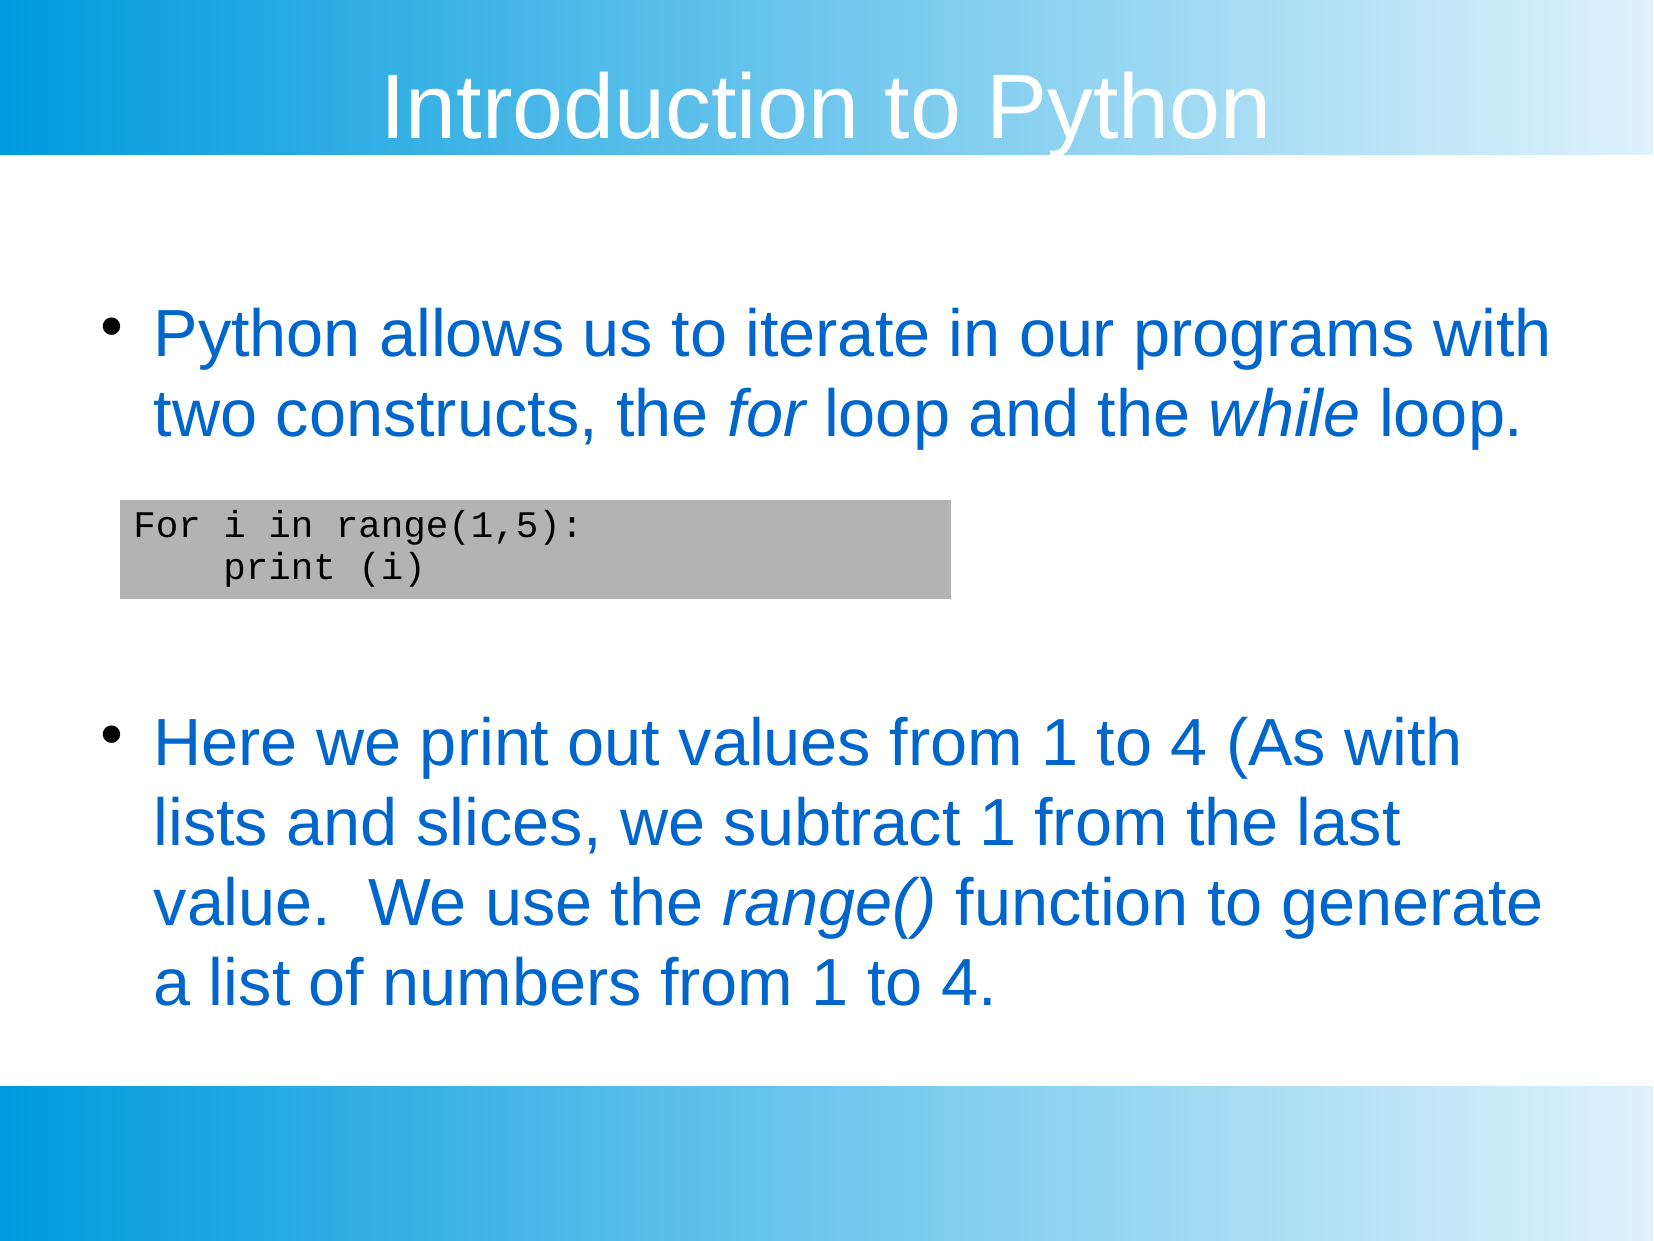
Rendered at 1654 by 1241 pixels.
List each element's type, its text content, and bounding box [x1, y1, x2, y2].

text_box Introduction to Python [82, 49, 1571, 154]
text_box Python allows us to iterate in our programs with two constructs, the for loop and the while loop. Here we print out values from 1 to 4 (As with lists and slices, we subtract 1 from the last value. We use the range() function to generate a list of numbers from 1 to 4. [82, 290, 1571, 1010]
table_header For i in range(1,5): print (i) [120, 500, 951, 599]
